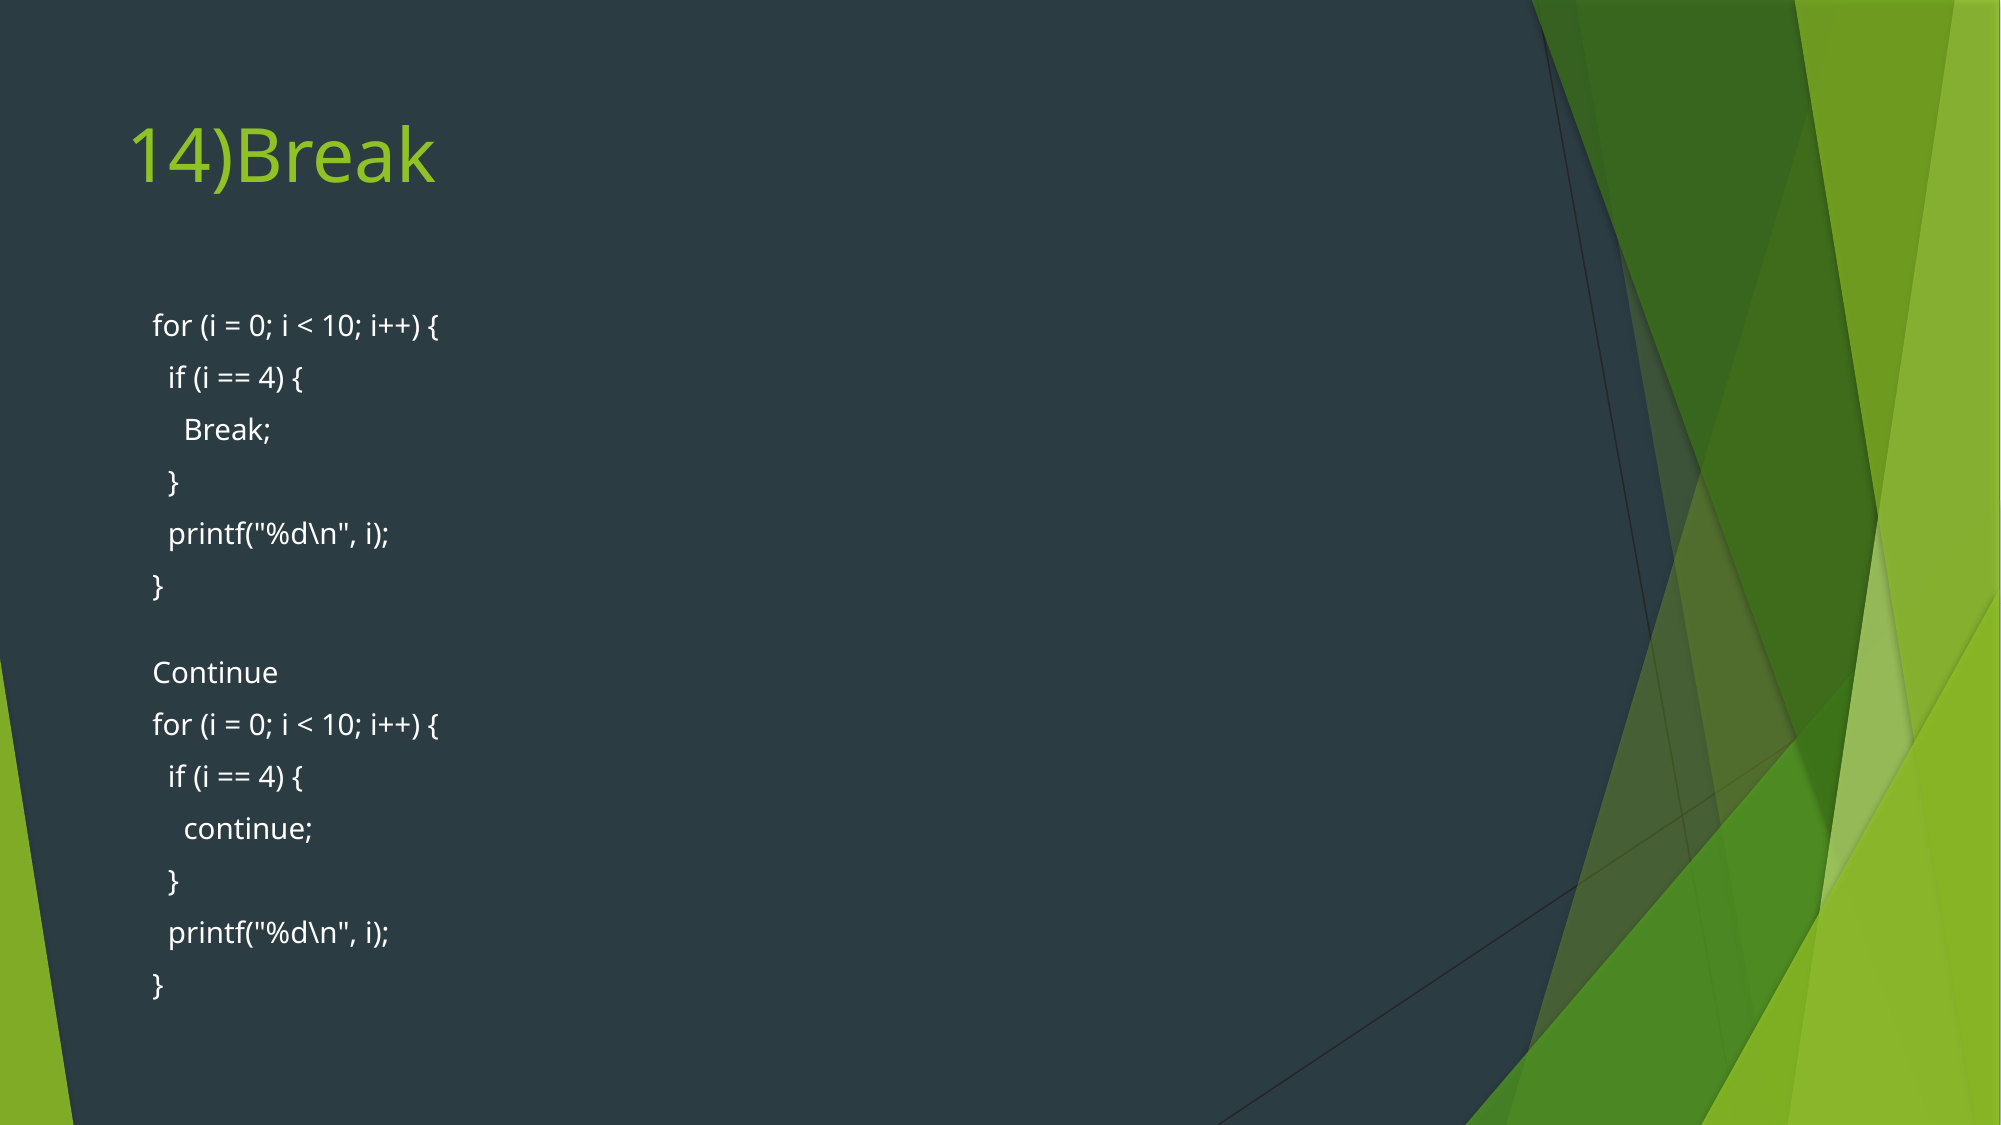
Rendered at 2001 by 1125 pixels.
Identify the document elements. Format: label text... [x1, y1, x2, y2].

title 14)Break [111, 99, 1522, 317]
list for (i = 0; i < 10; i++) { if (i == 4) { Break; } printf("%d\n", i); } Continue for (i = 0; i < 10; i++) { if (i == 4) { continue; } printf("%d\n", i); } [137, 299, 1863, 1102]
